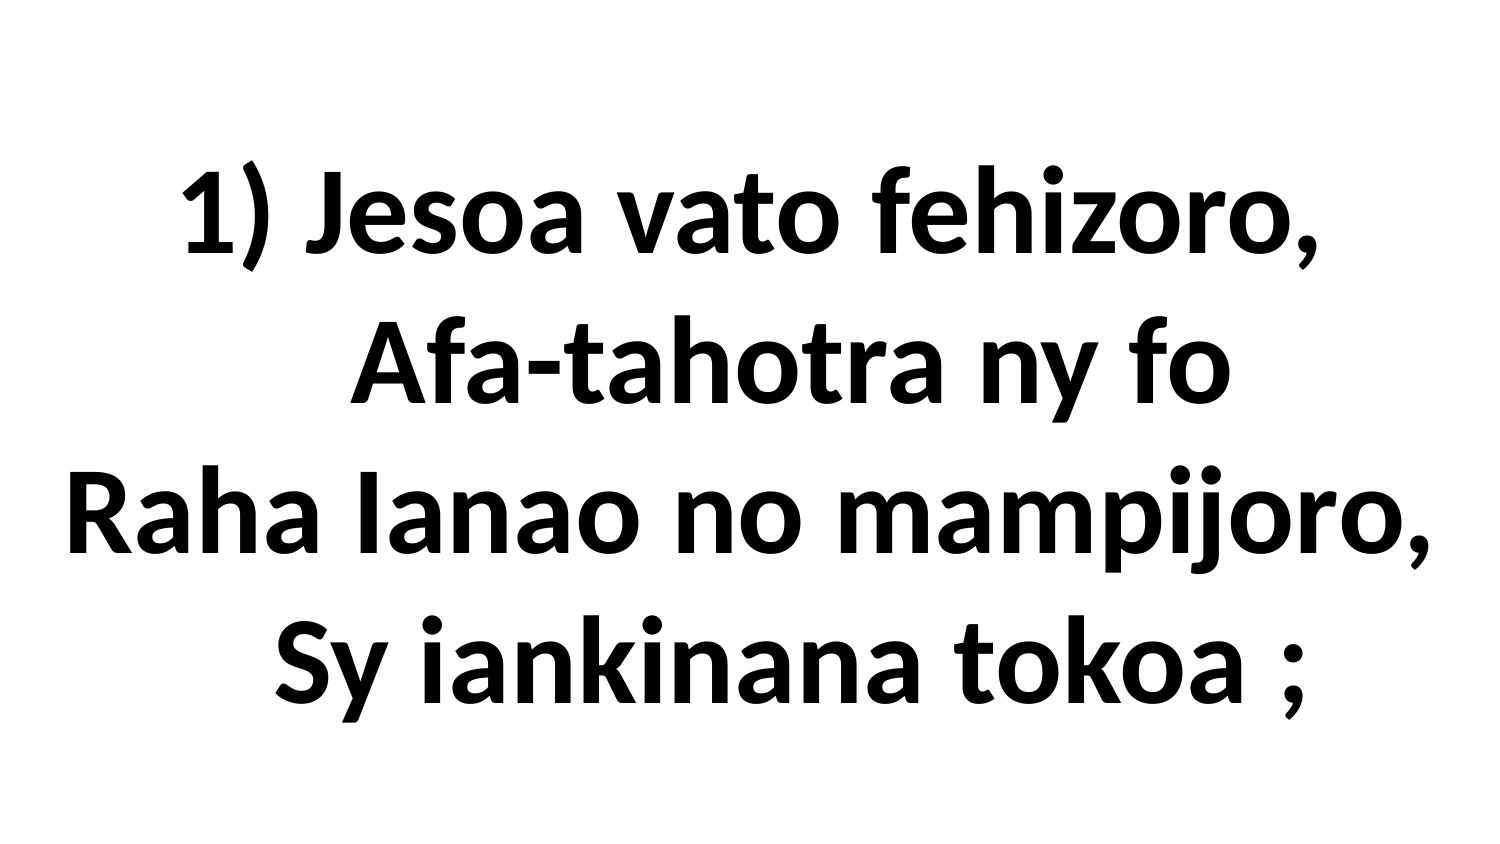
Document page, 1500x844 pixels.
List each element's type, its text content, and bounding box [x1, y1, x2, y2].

title 1) Jesoa vato fehizoro, Afa-tahotra ny fo Raha Ianao no mampijoro, Sy iankinana tokoa ; [0, 102, 1500, 754]
